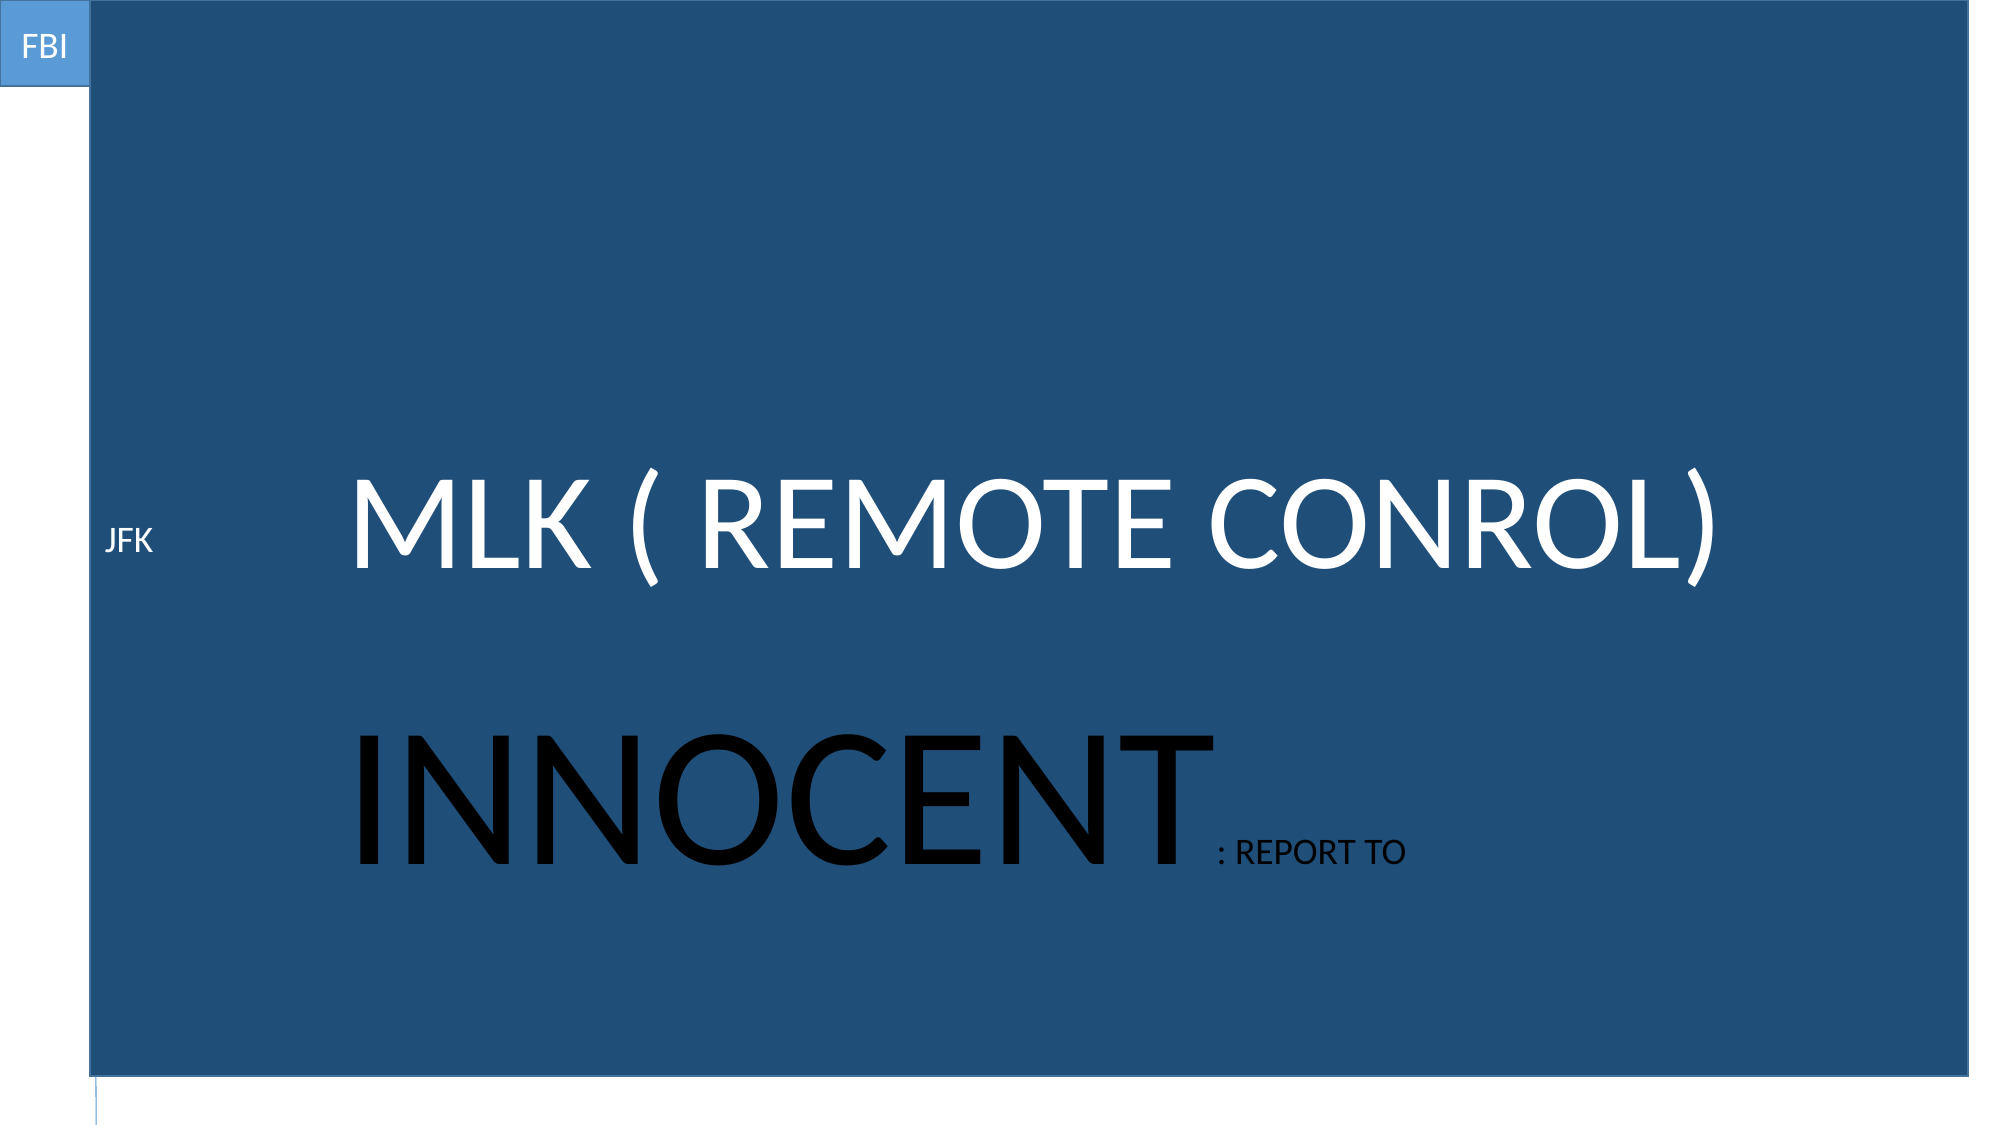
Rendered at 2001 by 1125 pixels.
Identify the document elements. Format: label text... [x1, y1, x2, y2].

text_box MLK ( REMOTE CONROL) [331, 423, 1739, 604]
text_box JFK [89, 0, 1969, 1077]
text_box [89, 86, 97, 1125]
text_box FBI [0, 0, 89, 87]
text_box INNOCENT: REPORT TO [329, 656, 1422, 912]
